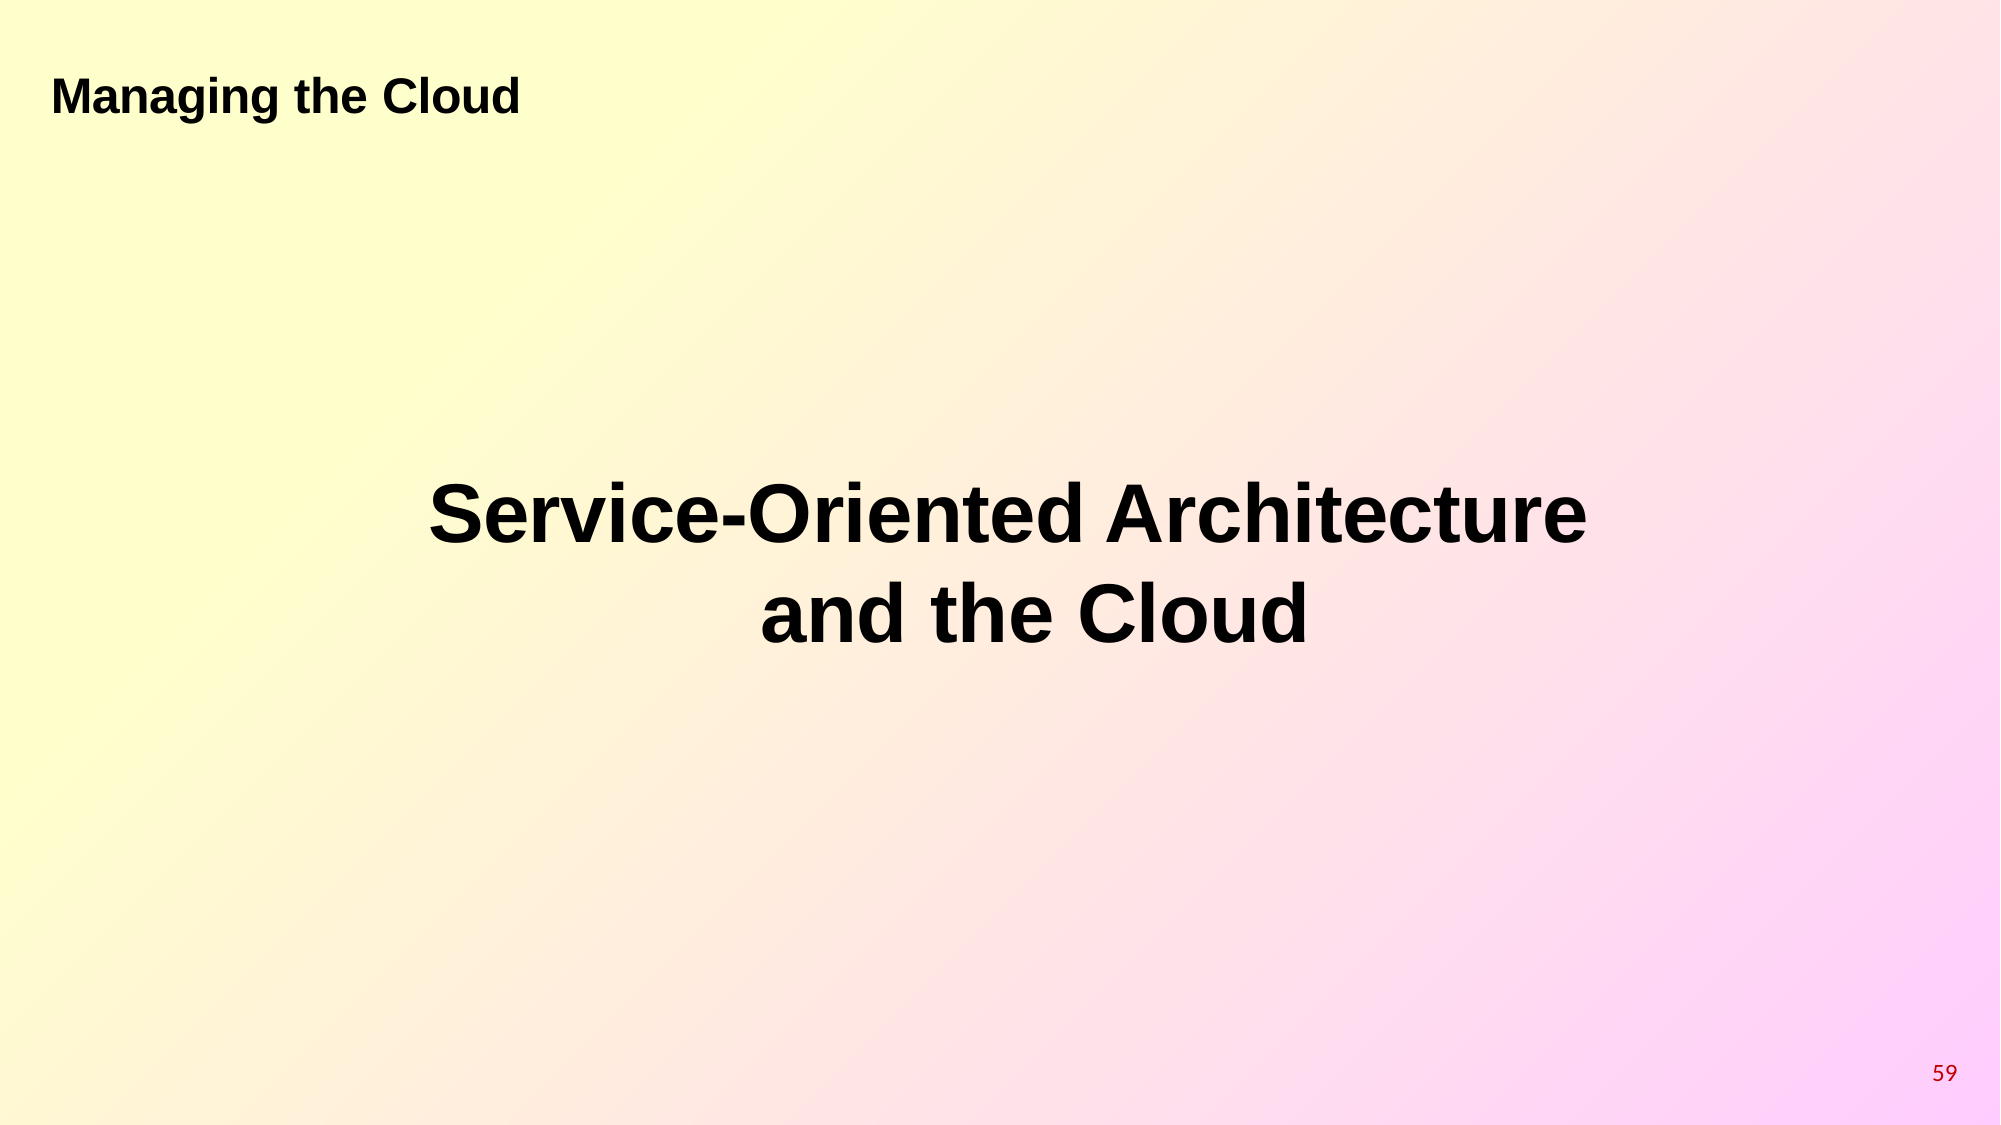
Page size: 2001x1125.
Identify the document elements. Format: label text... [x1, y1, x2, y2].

text_box 59 [1930, 1060, 1960, 1087]
text_box Managing the Cloud [48, 61, 523, 124]
text_box Service-Oriented Architecture and the Cloud [426, 457, 1600, 660]
